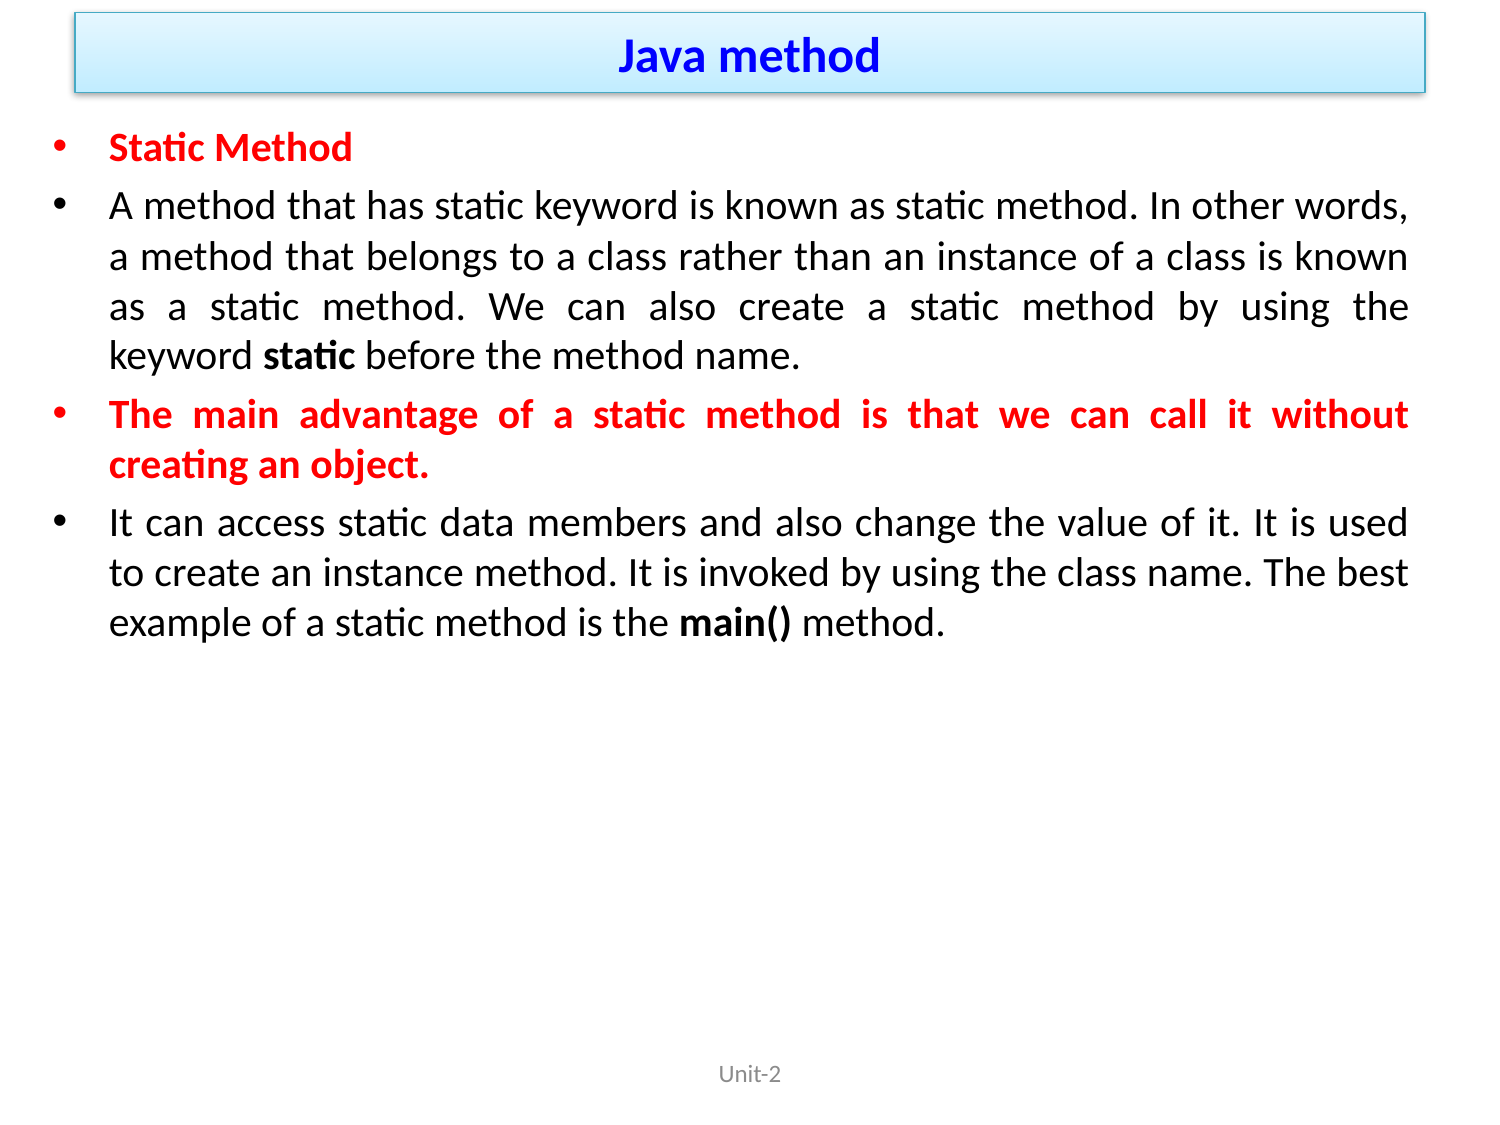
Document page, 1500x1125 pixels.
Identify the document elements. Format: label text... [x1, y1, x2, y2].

title Java method [74, 12, 1426, 93]
footer Unit-2 [512, 1042, 988, 1103]
list Static Method A method that has static keyword is known as static method. In other words, a method that belongs to a class rather than an instance of a class is known as a static method. We can also create a static method by using the keyword static before the method name. The main advantage of a static method is that we can call it without creating an object. It can access static data members and also change the value of it. It is used to create an instance method. It is invoked by using the class name. The best example of a static method is the main() method. [37, 112, 1425, 975]
